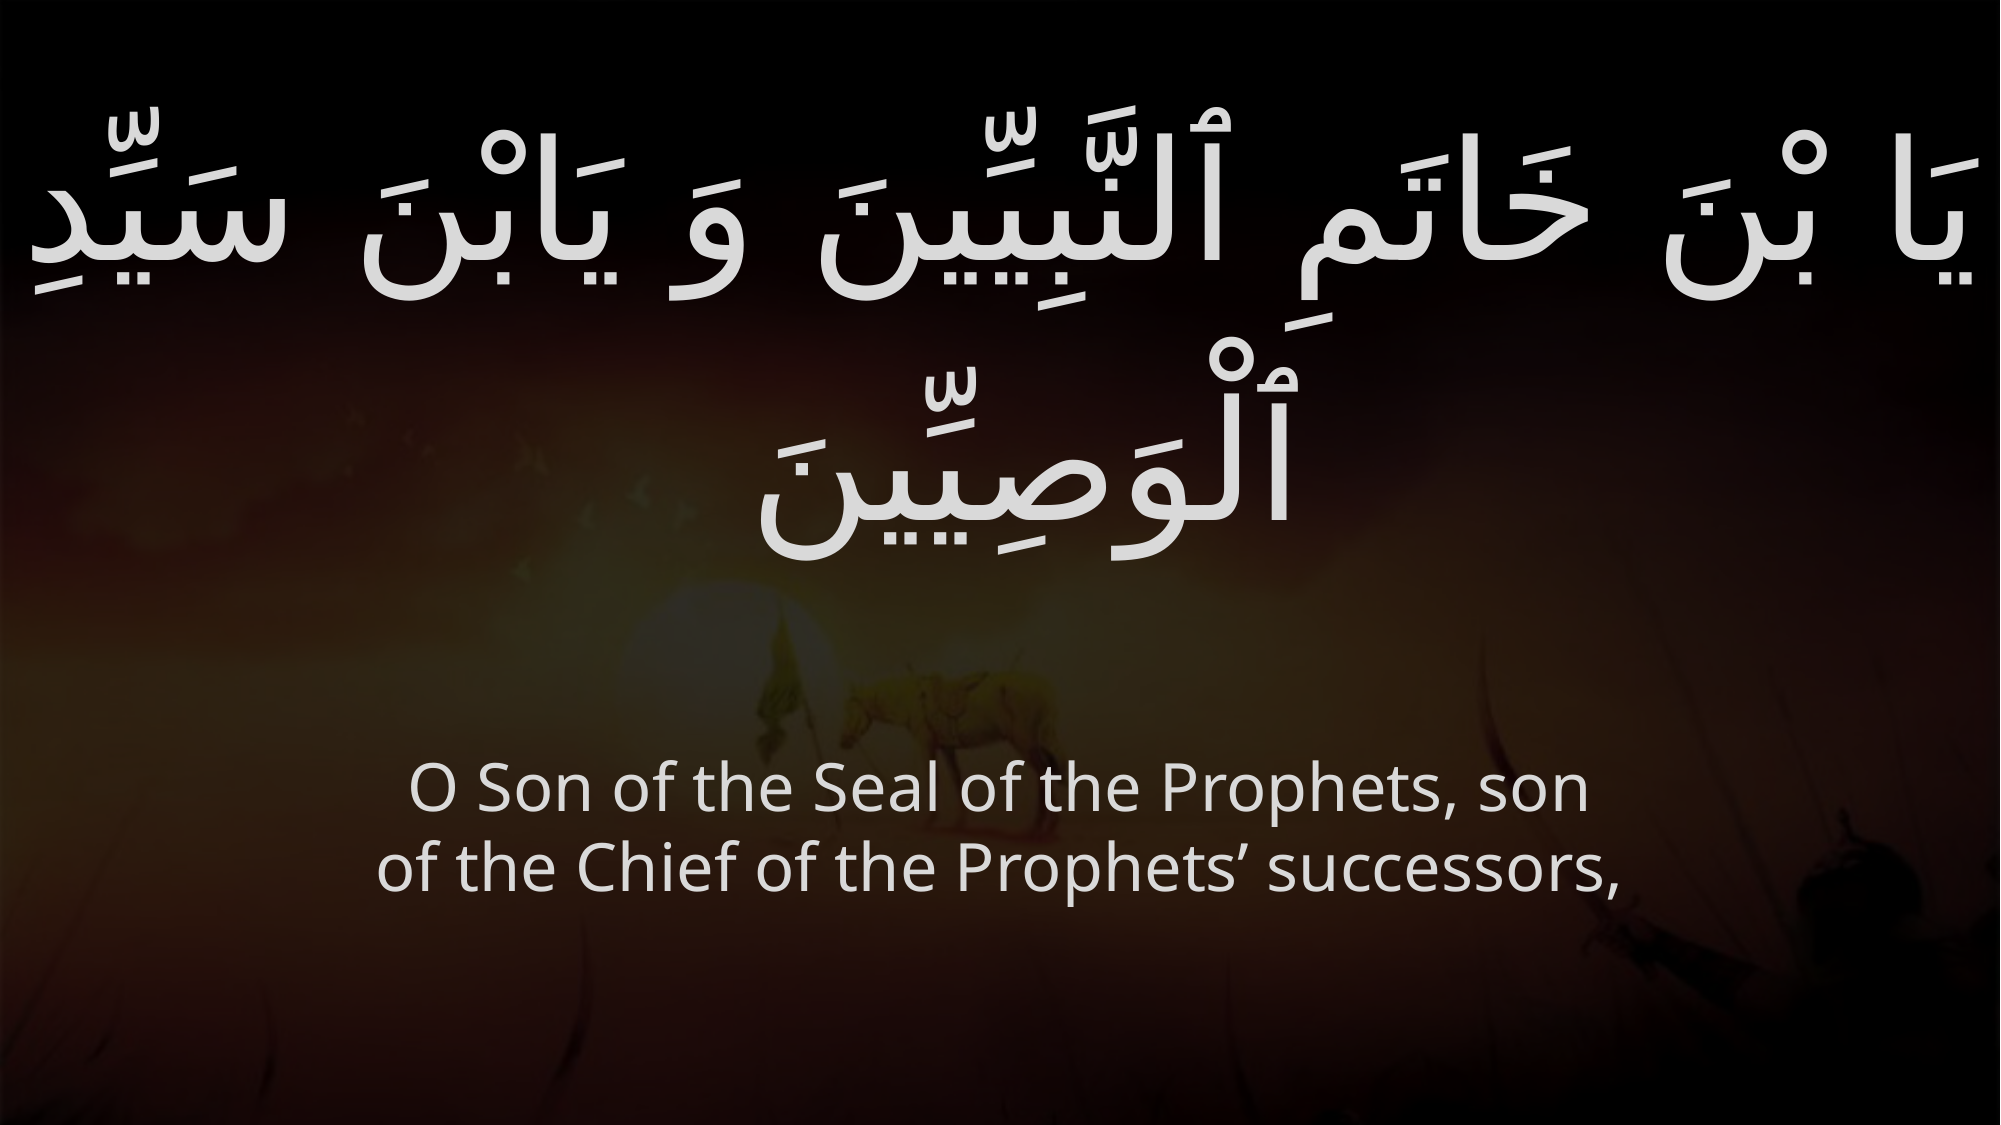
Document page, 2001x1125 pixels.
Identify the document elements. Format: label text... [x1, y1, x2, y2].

list O Son of the Seal of the Prophets, son of the Chief of the Prophets’ successors, [356, 737, 1644, 1125]
title يَا بْنَ خَاتَمِ ٱلنَّبِيِّينَ وَ يَابْنَ سَيِّدِ ٱلْوَصِيِّينَ [0, 26, 2000, 562]
